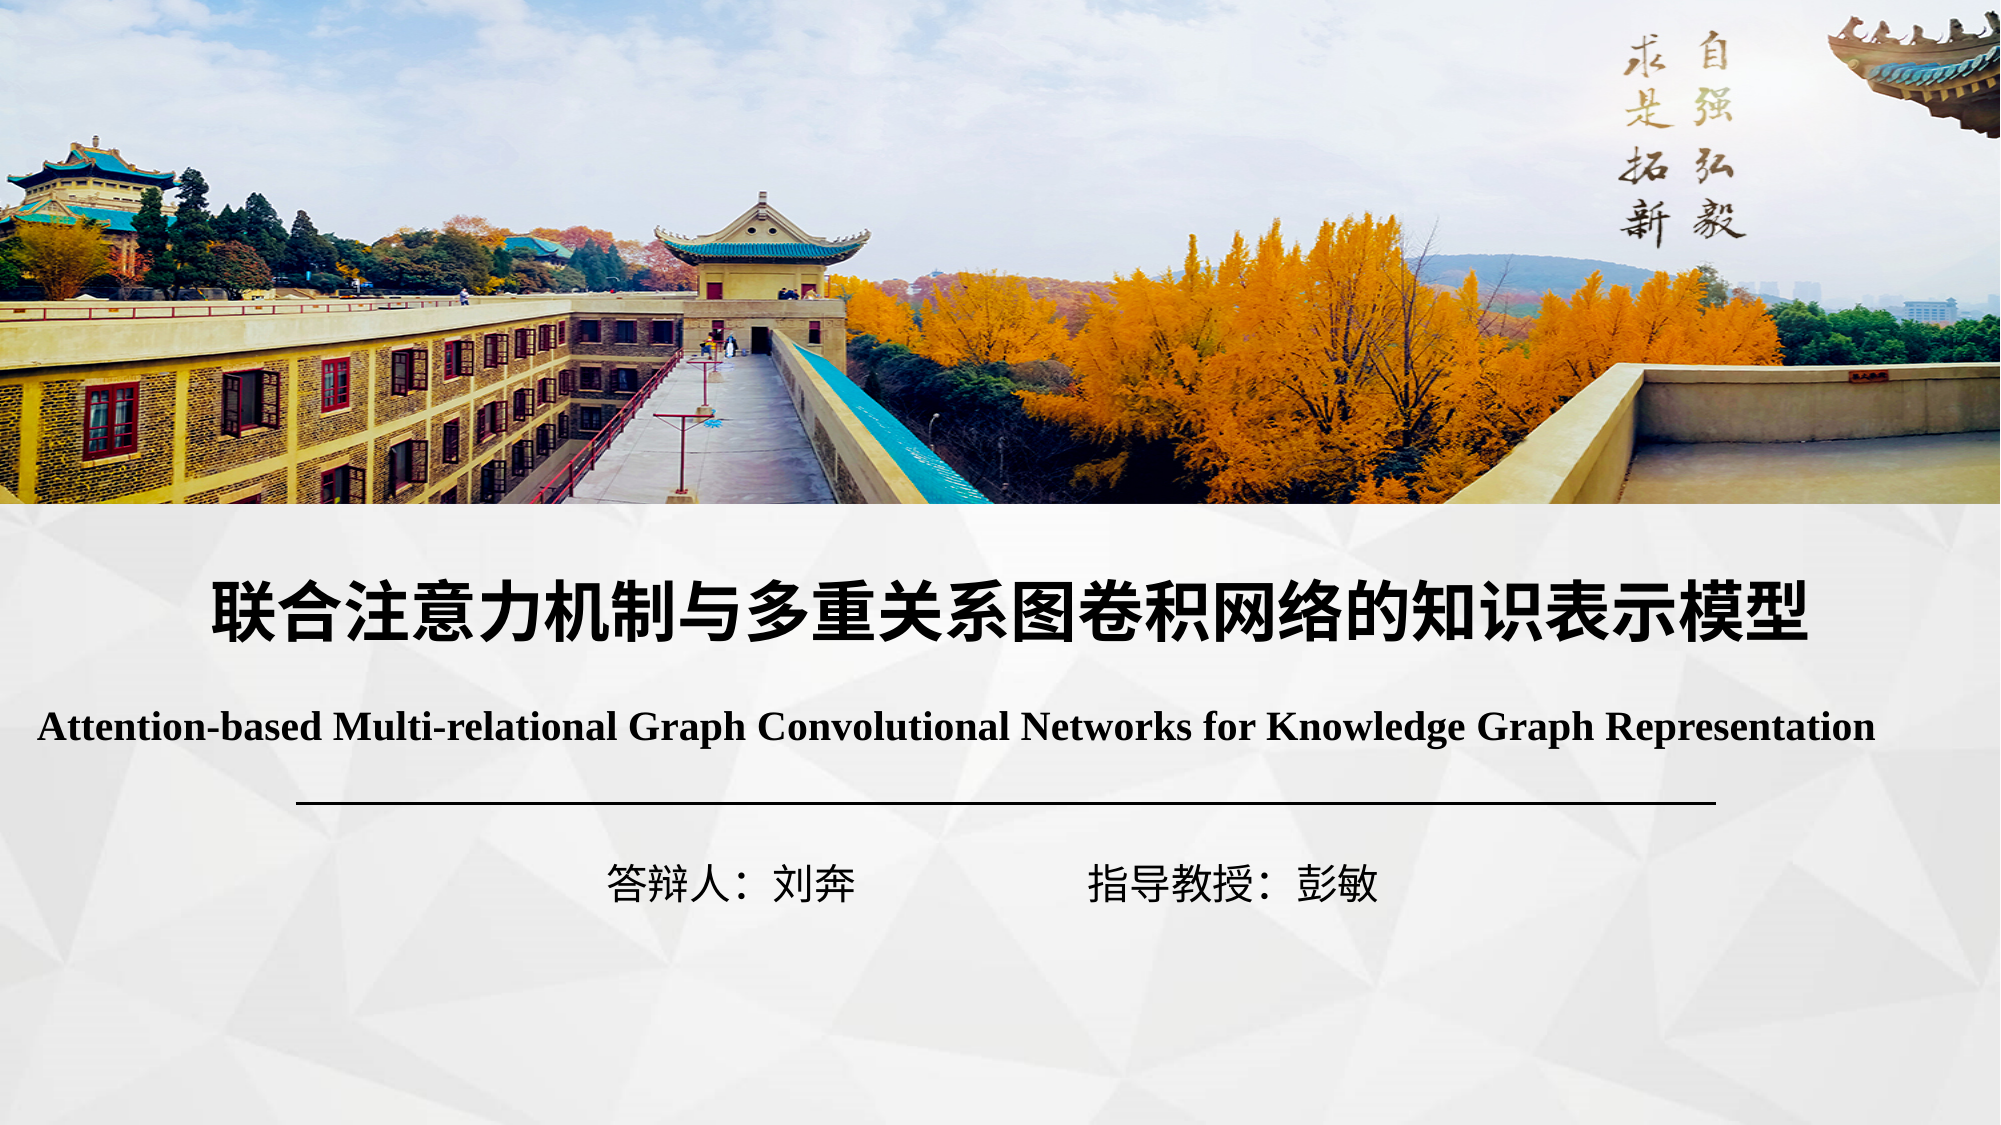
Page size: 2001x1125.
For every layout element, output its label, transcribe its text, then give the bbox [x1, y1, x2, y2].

text_box Attention-based Multi-relational Graph Convolutional Networks for Knowledge Graph Representation [22, 691, 2000, 757]
picture [0, 0, 2001, 1125]
text_box 答辩人：刘奔 指导教授：彭敏 [358, 850, 1628, 916]
text_box 联合注意力机制与多重关系图卷积网络的知识表示模型 [180, 562, 1842, 658]
